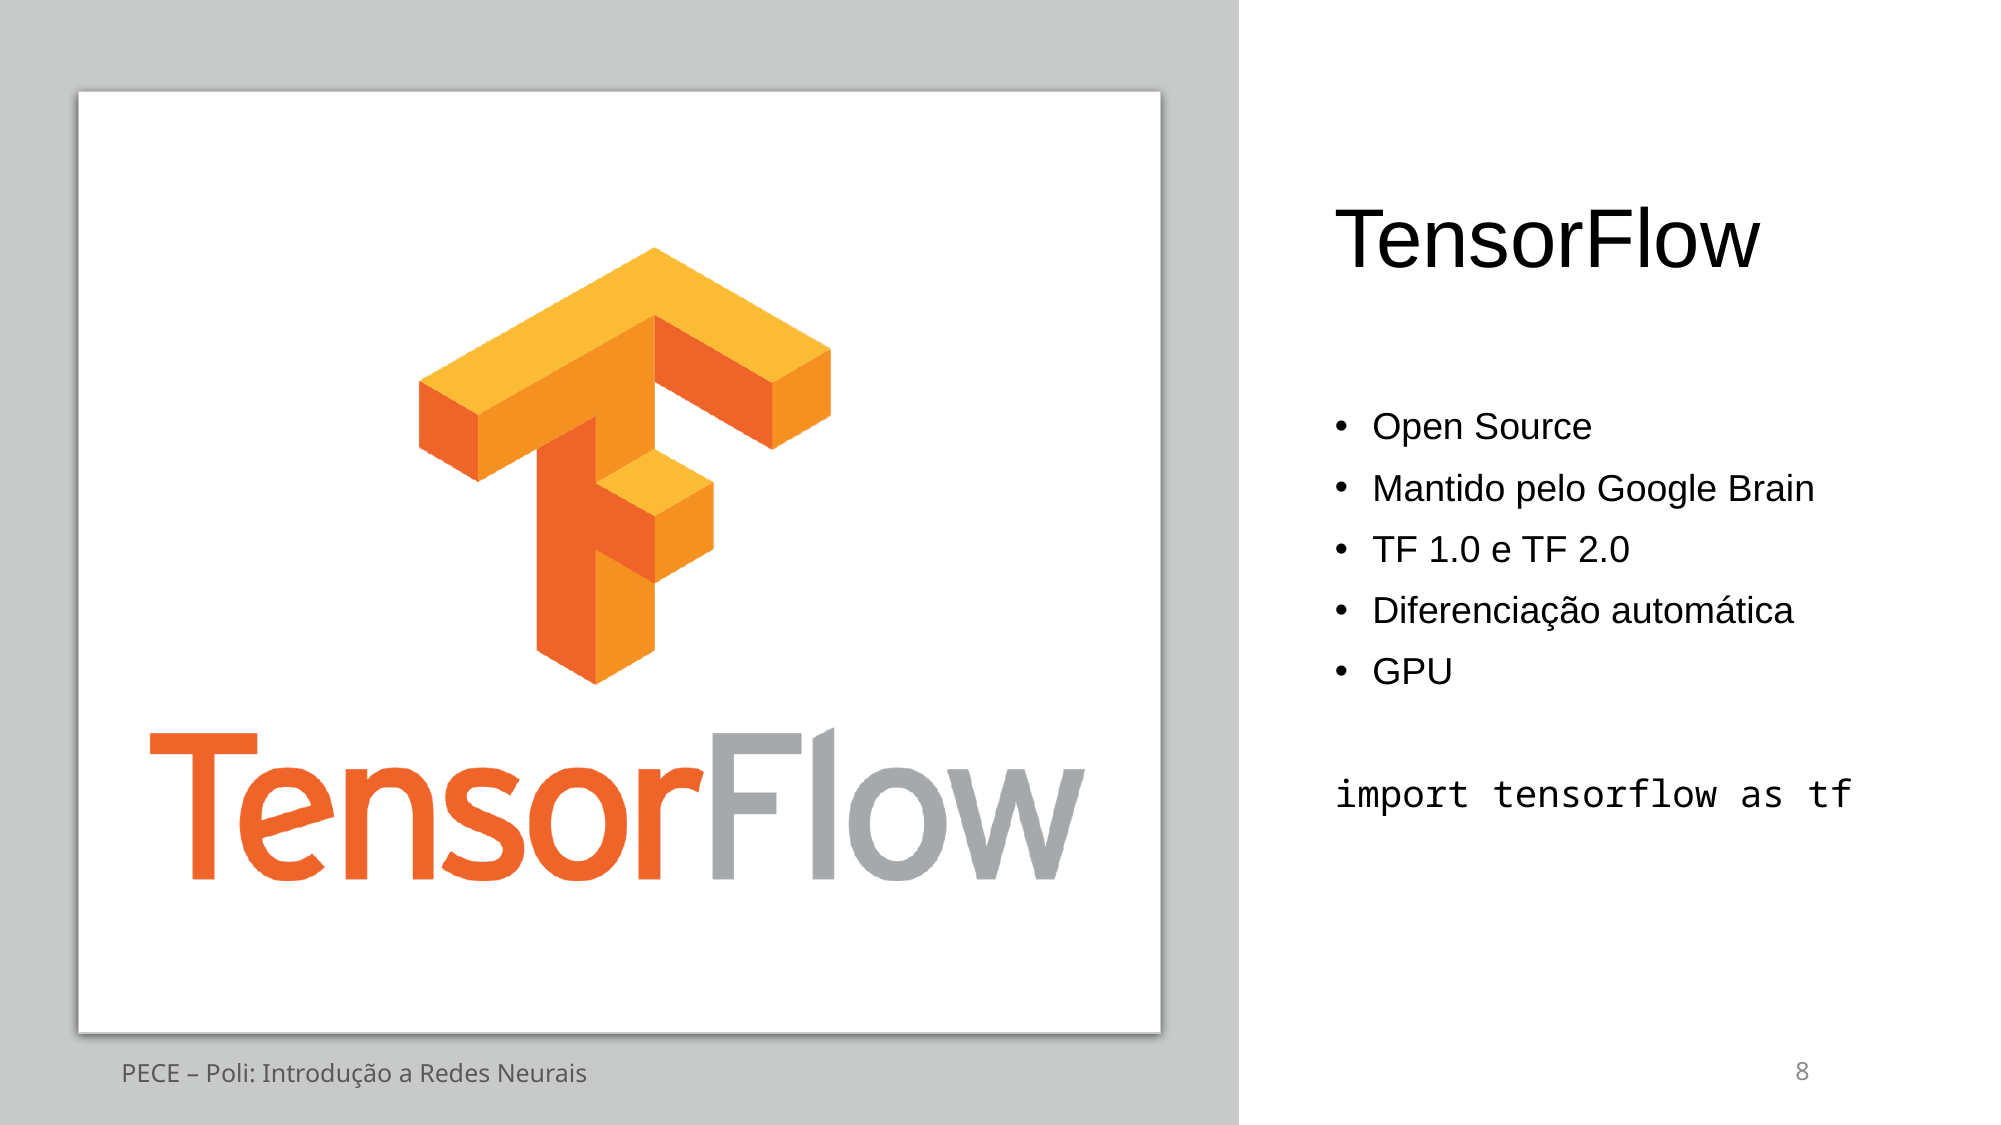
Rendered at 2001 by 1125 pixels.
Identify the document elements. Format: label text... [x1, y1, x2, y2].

footer PECE – Poli: Introdução a Redes Neurais [106, 1042, 1193, 1103]
picture [121, 244, 1117, 881]
slide_number 8 [1780, 1042, 1896, 1103]
list Open Source Mantido pelo Google Brain TF 1.0 e TF 2.0 Diferenciação automática GPU import tensorflow as tf [1319, 399, 1922, 1020]
title TensorFlow [1319, 103, 1922, 379]
text_box [78, 91, 1161, 1034]
text_box [0, 0, 1240, 1125]
